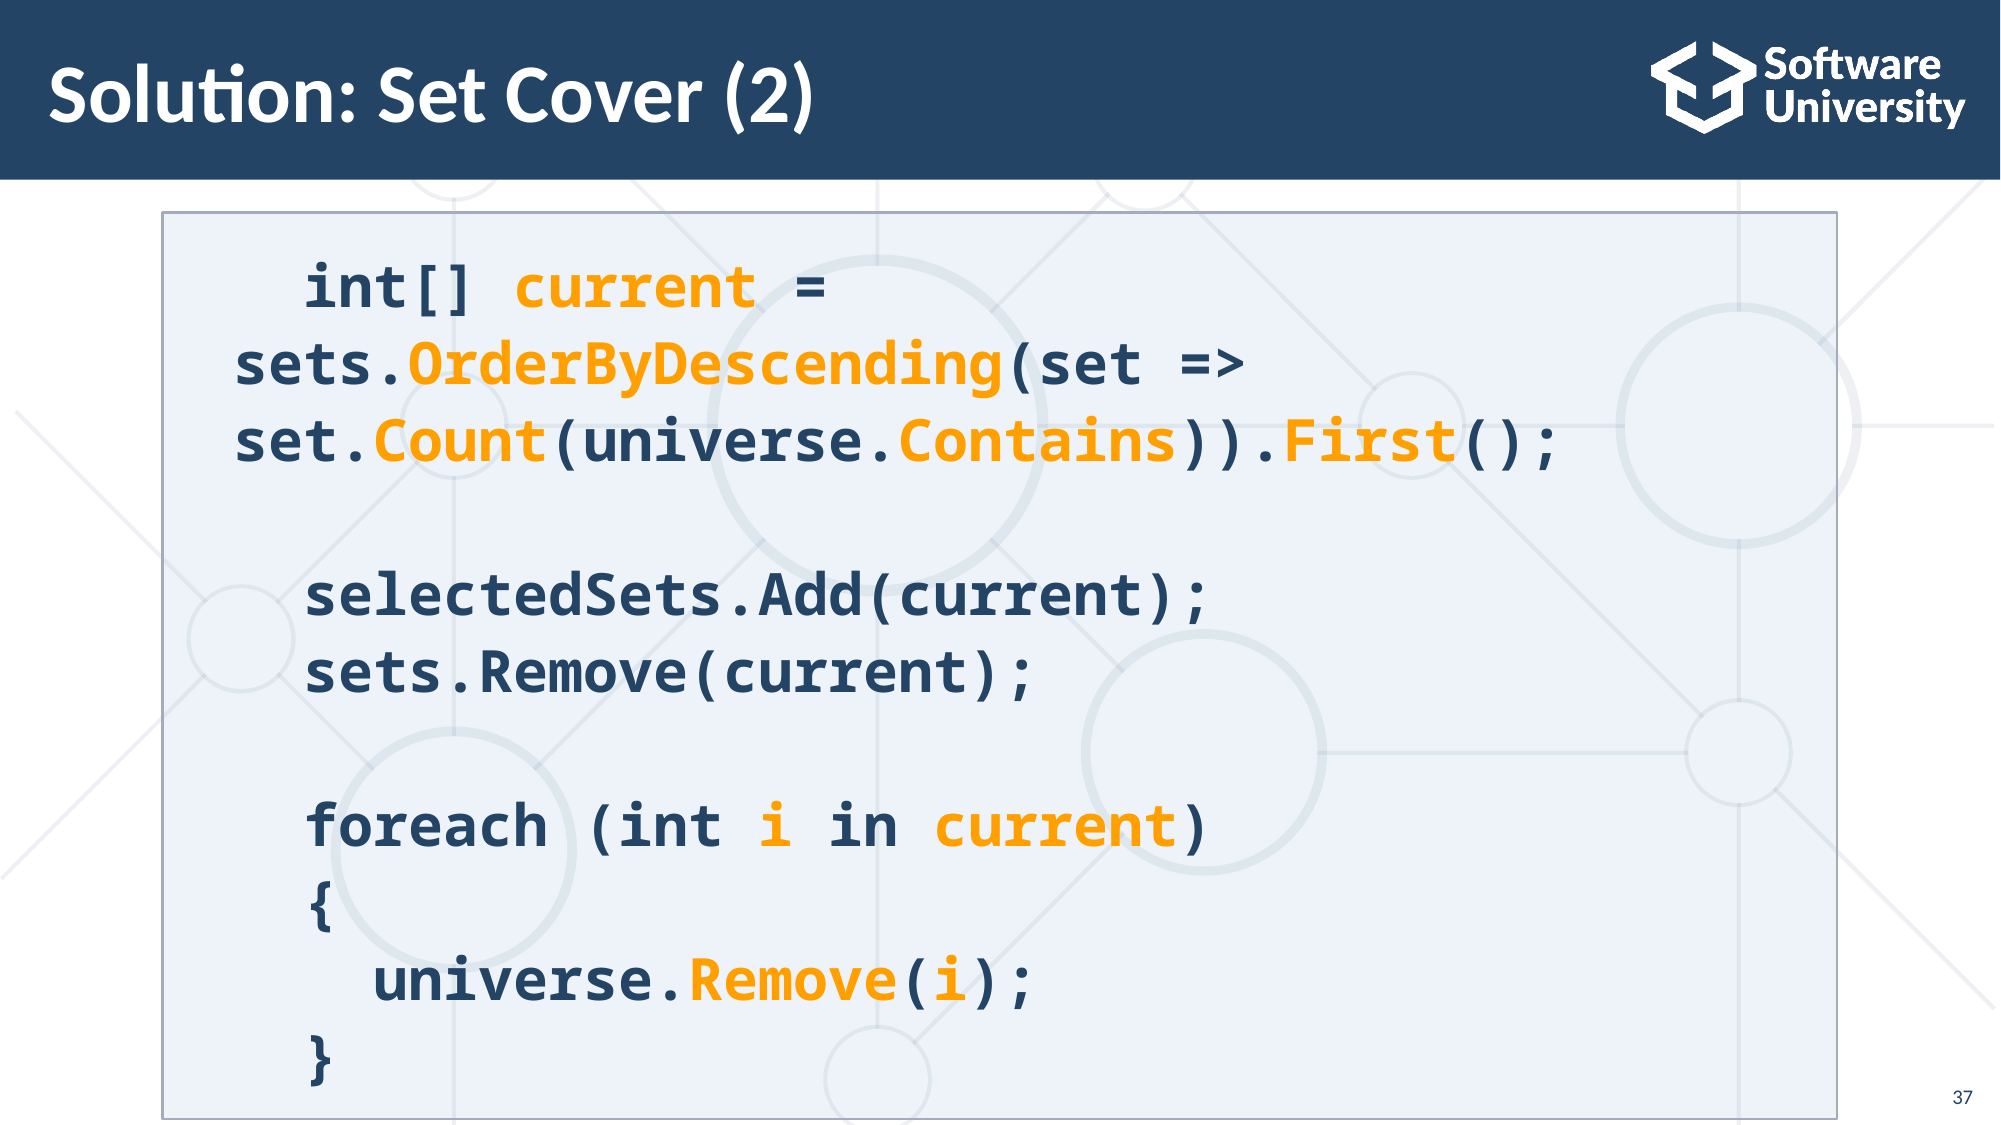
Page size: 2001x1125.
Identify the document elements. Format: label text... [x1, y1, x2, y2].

list int[] current = sets.OrderByDescending(set => set.Count(universe.Contains)).First(); selectedSets.Add(current); sets.Remove(current); foreach (int i in current) { universe.Remove(i); } [162, 212, 1838, 1120]
title Solution: Set Cover (2) [31, 16, 1625, 162]
slide_number ‹#› [1927, 1067, 1989, 1117]
picture [1651, 41, 1966, 134]
